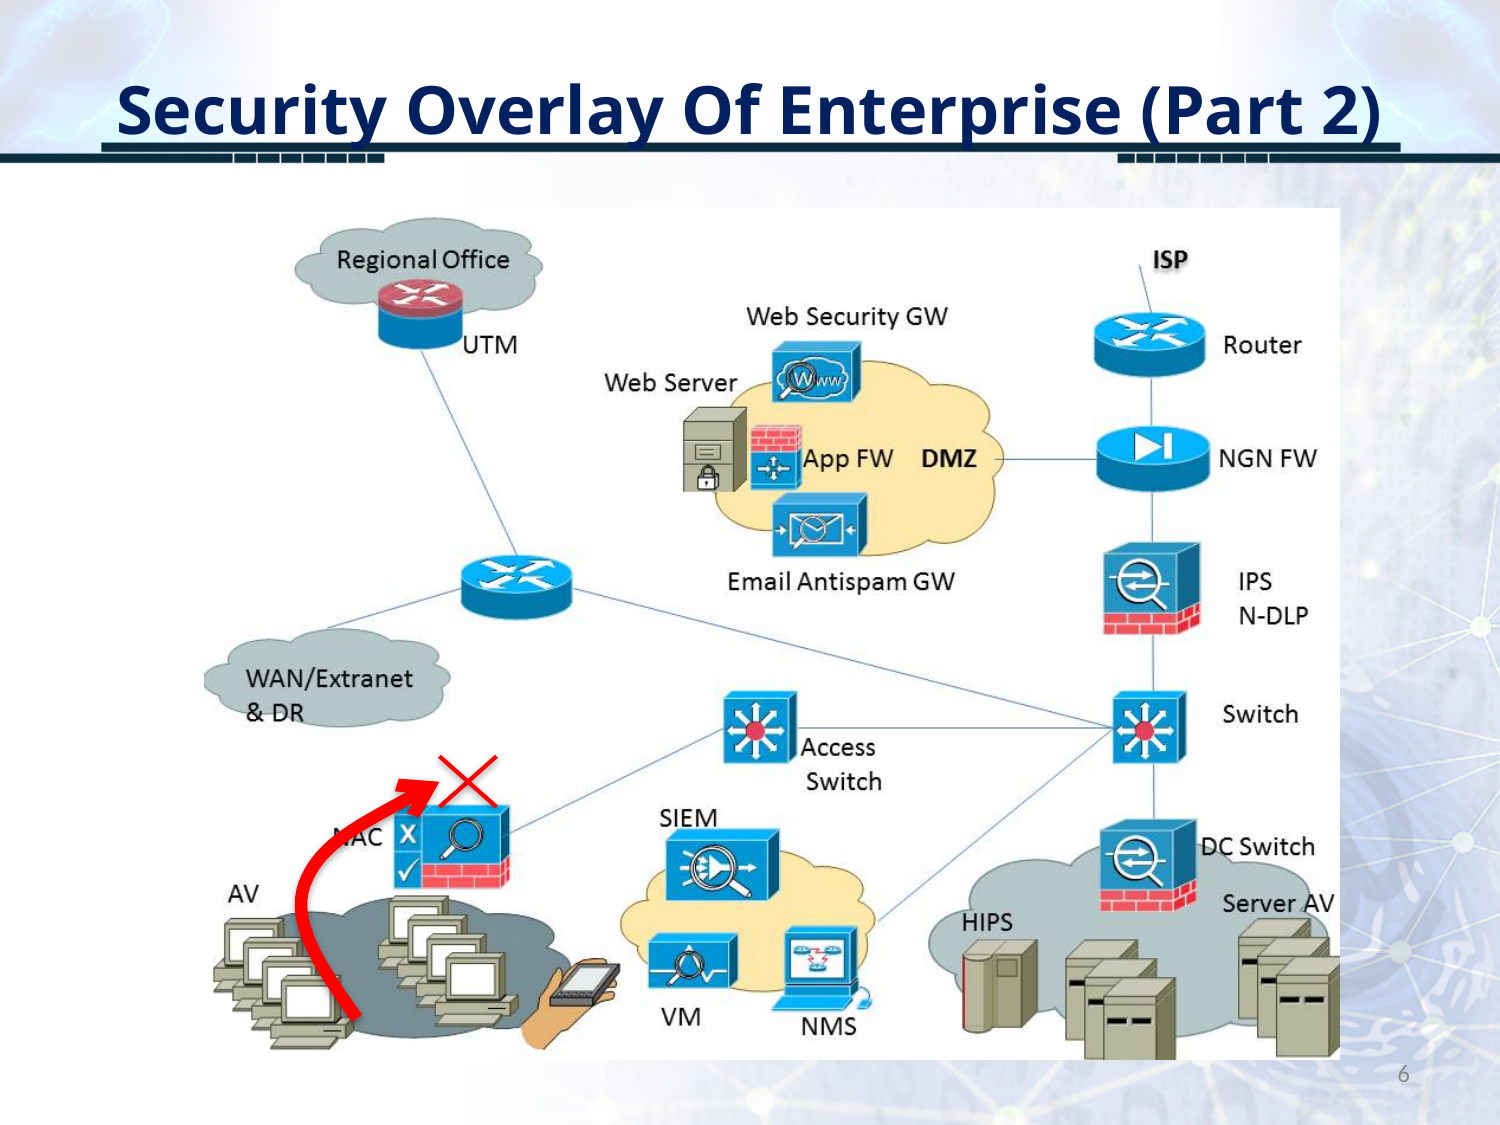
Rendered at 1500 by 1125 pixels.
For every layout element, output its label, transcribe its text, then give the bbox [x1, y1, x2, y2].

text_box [439, 756, 497, 808]
title Security Overlay Of Enterprise (Part 2) [75, 34, 1425, 182]
picture [0, 0, 1500, 1125]
slide_number 6 [1074, 1042, 1425, 1103]
